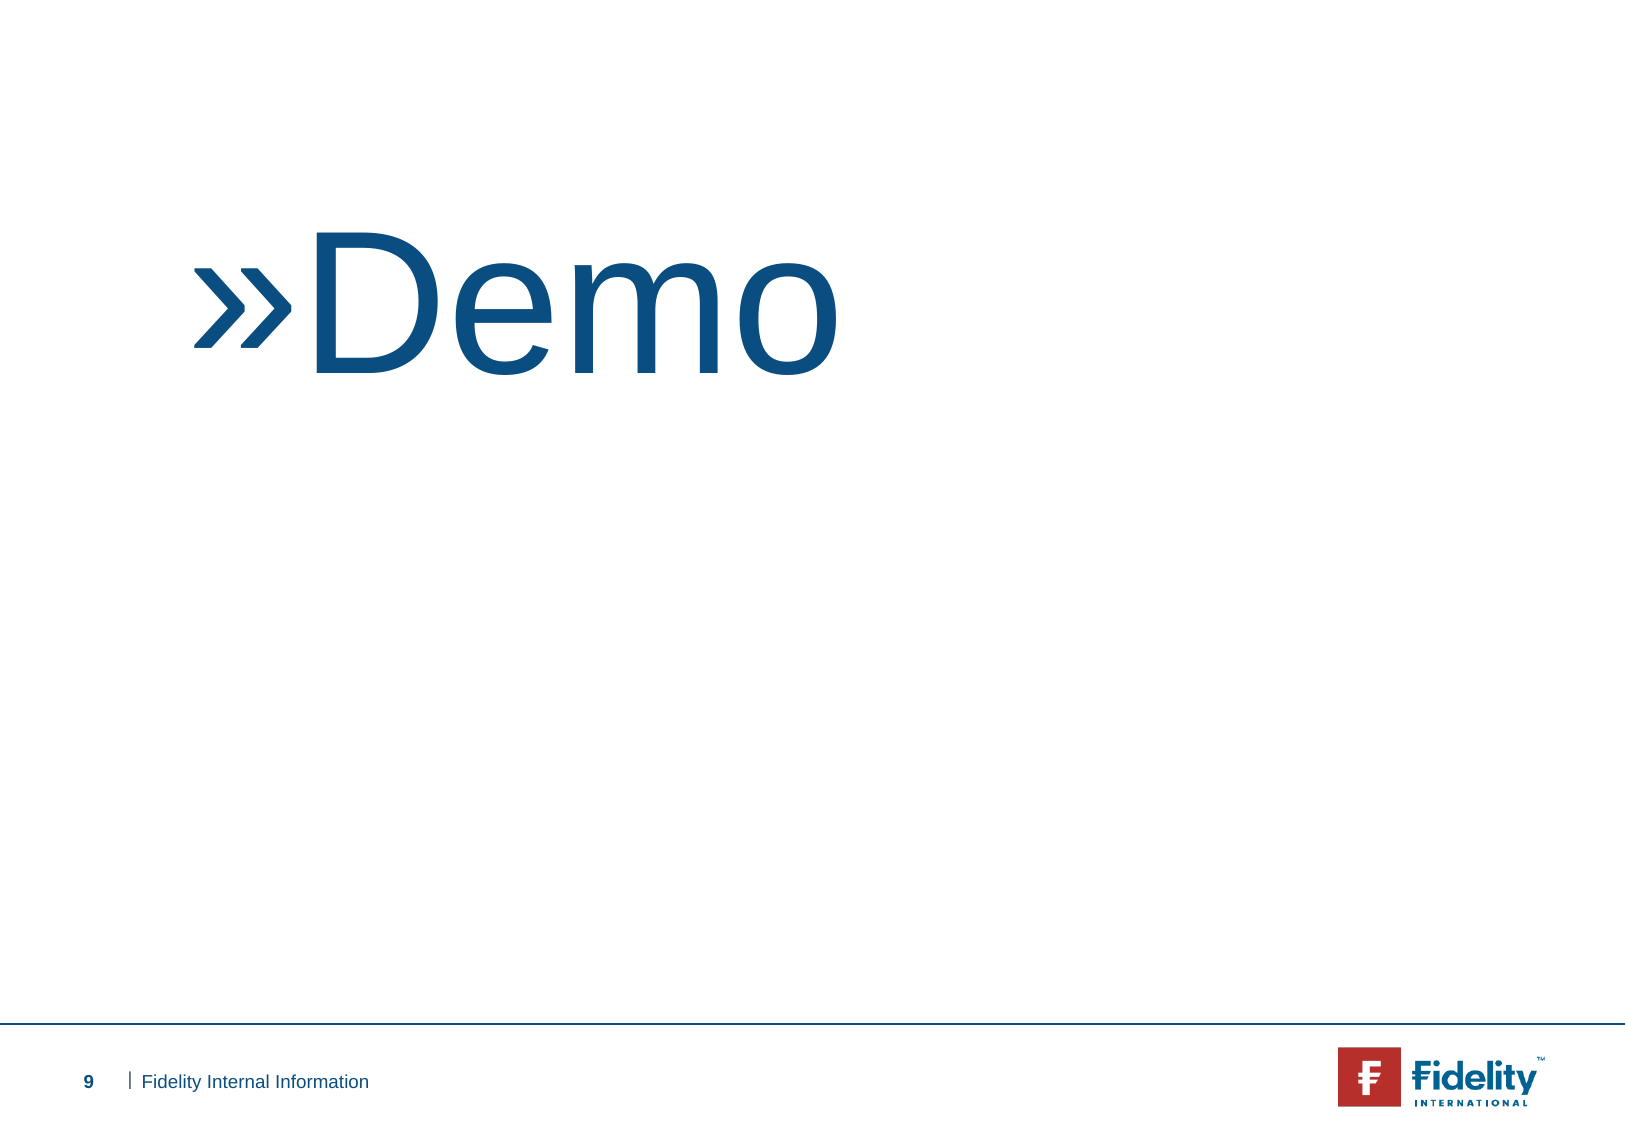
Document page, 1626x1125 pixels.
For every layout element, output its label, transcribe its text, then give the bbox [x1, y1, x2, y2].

list Demo [78, 169, 1599, 985]
